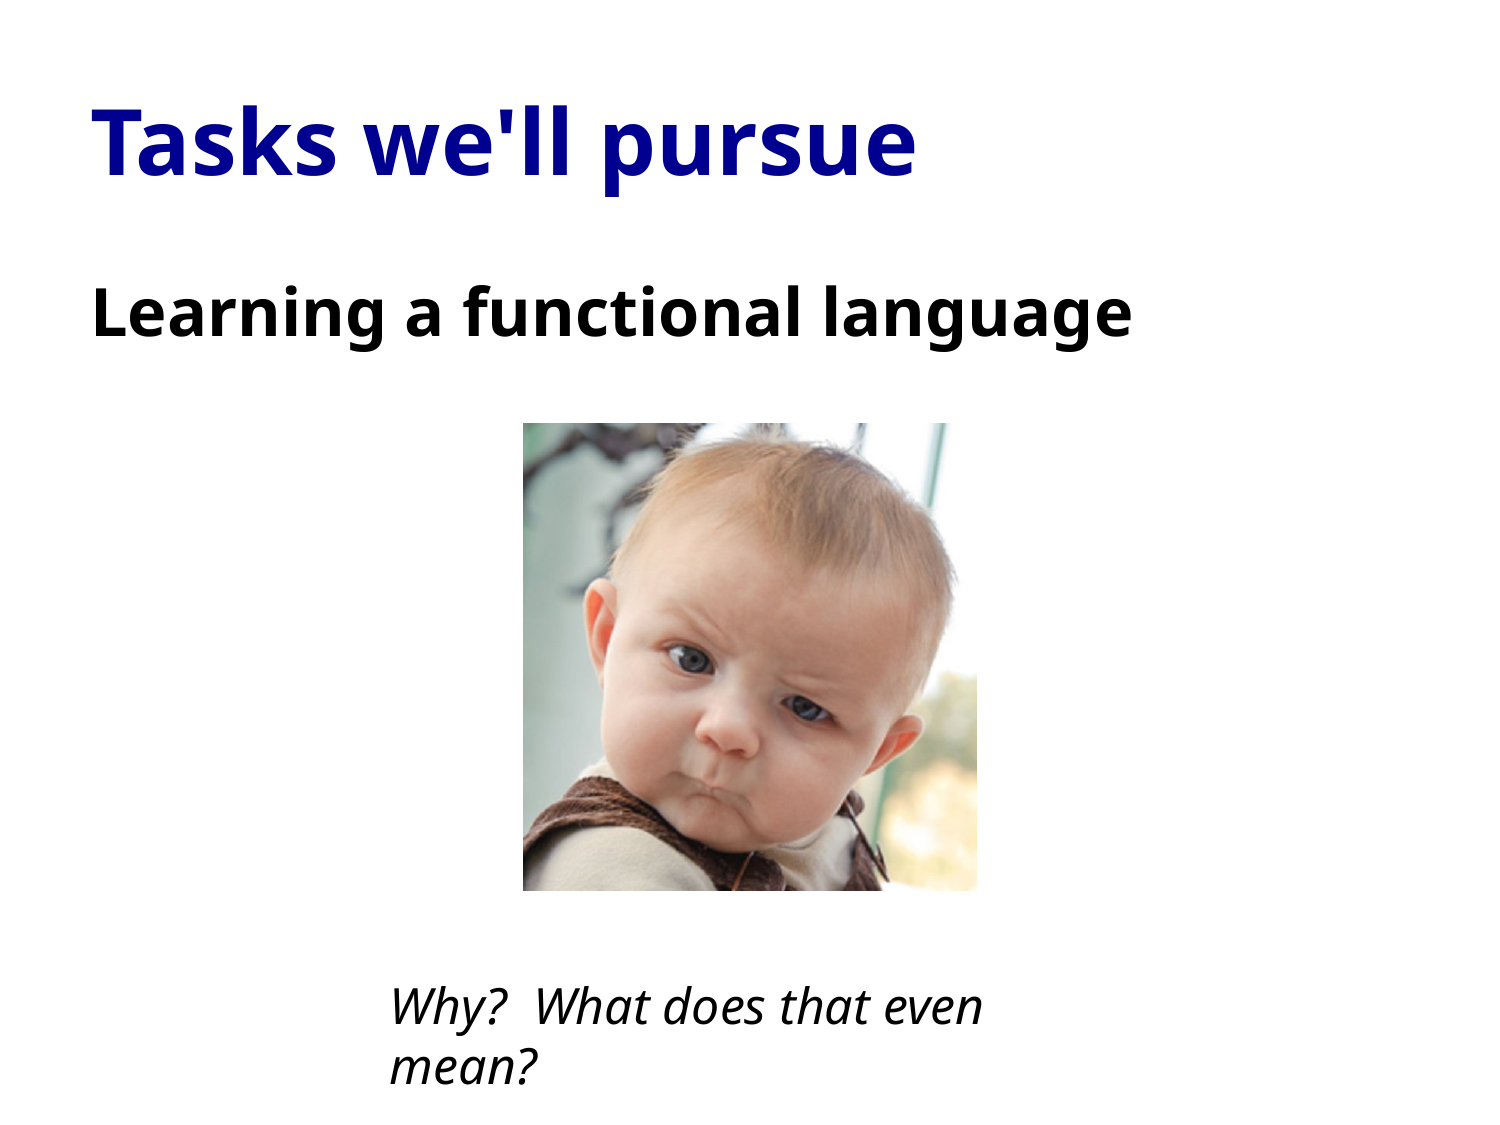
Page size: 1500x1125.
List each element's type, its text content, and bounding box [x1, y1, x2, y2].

picture [522, 423, 978, 891]
list Learning a functional language [75, 262, 1425, 1005]
title Tasks we'll pursue [75, 45, 1425, 233]
text_box Why? What does that even mean? [374, 967, 1125, 1102]
